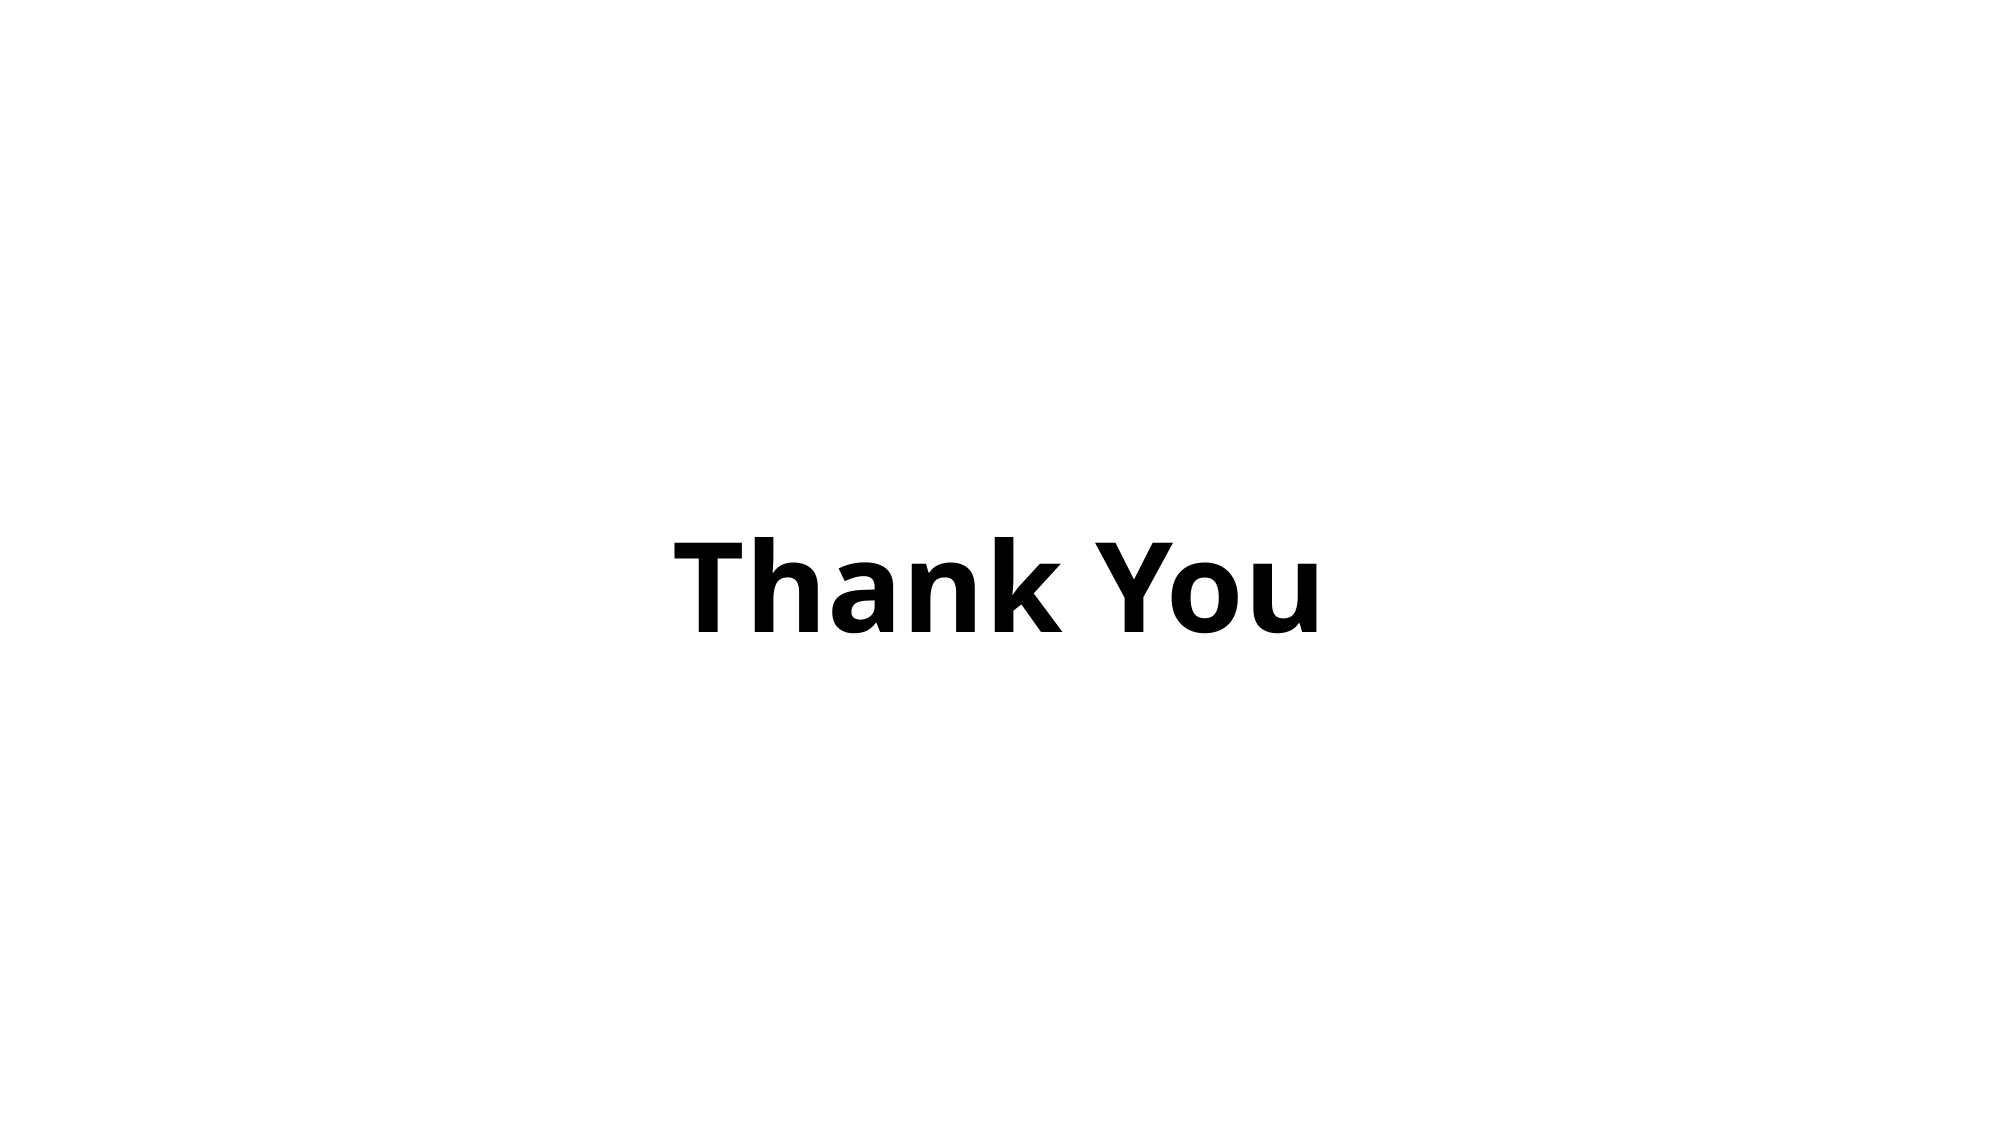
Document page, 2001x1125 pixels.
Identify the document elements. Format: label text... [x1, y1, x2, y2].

title Thank You [137, 59, 1863, 1125]
